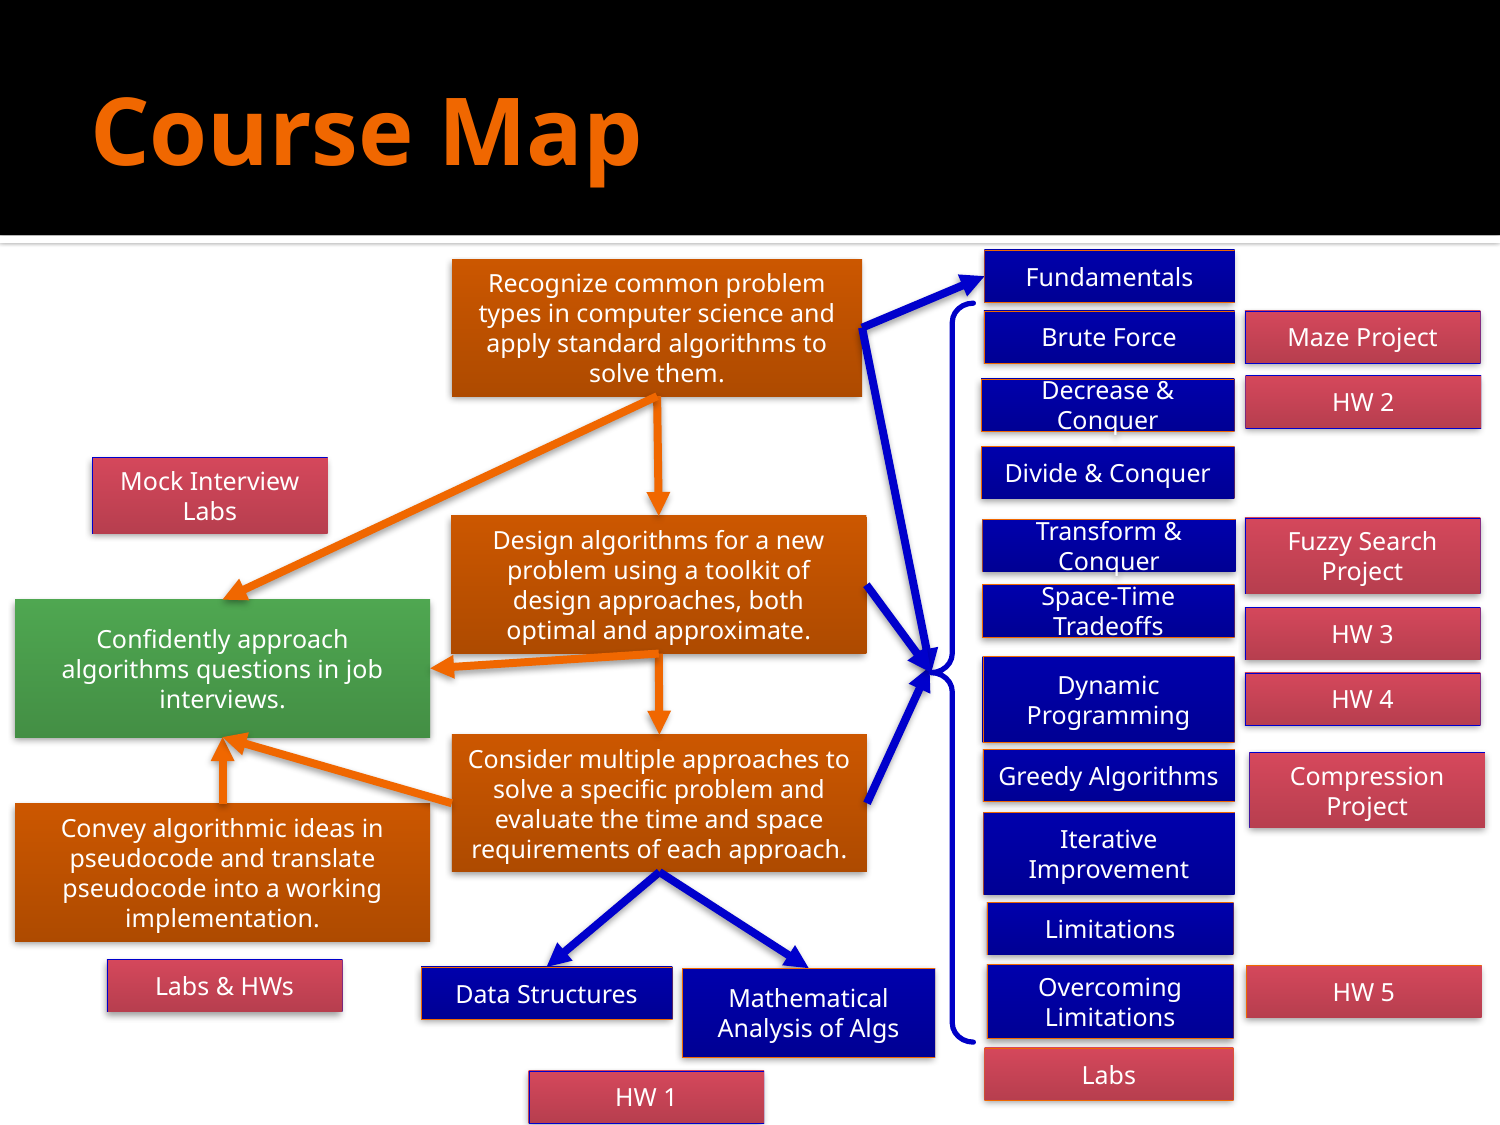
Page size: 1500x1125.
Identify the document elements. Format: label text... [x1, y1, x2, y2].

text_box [14, 249, 1485, 1125]
title Course Map [75, 25, 1425, 231]
